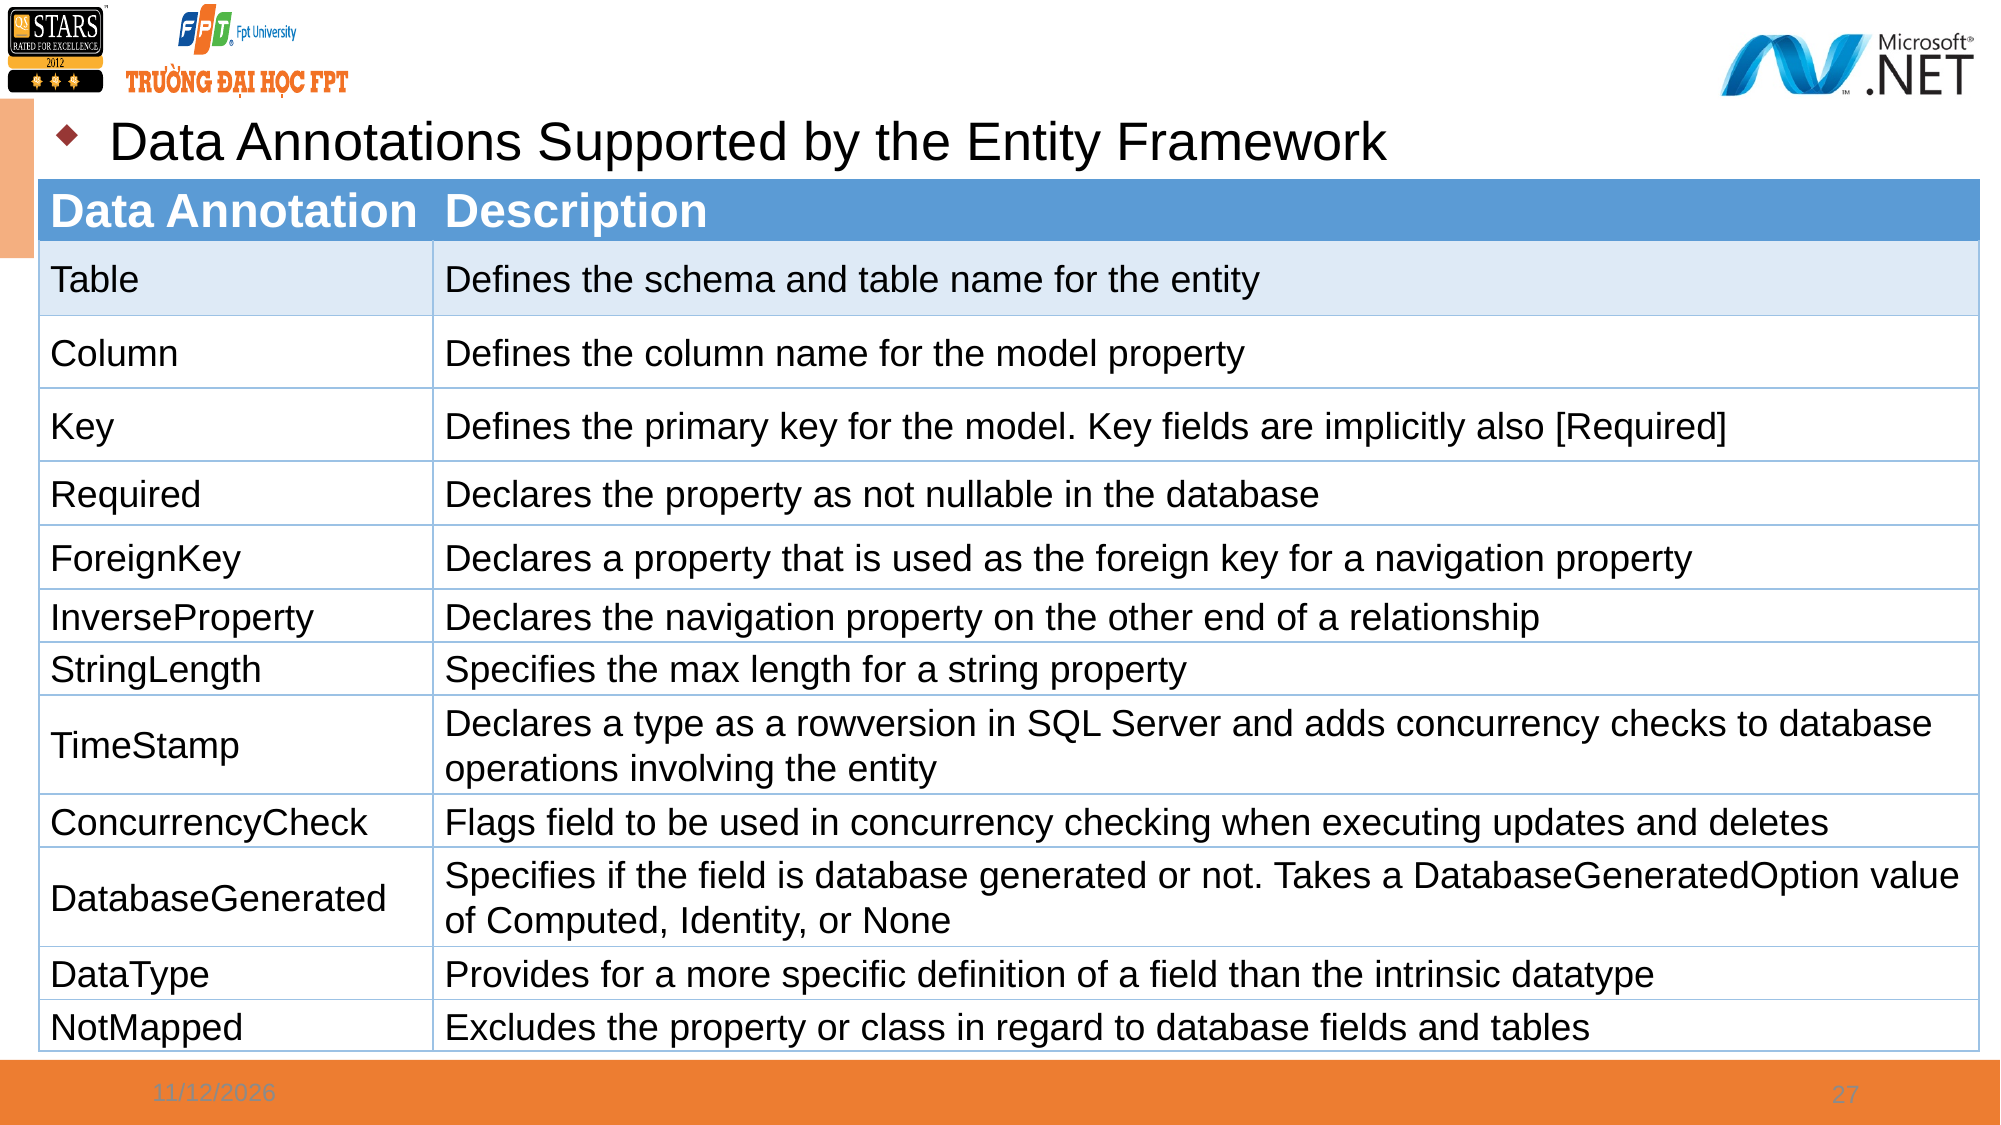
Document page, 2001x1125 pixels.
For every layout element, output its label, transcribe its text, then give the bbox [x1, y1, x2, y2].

table_cell Excludes the property or class in regard to database fields and tables [434, 1000, 1978, 1050]
table_cell Declares a property that is used as the foreign key for a navigation property [434, 526, 1978, 588]
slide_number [137, 1061, 588, 1122]
table_cell DataType [40, 947, 432, 999]
table_cell Column [40, 316, 432, 387]
table_cell ConcurrencyCheck [40, 795, 432, 846]
table_cell TimeStamp [40, 696, 432, 793]
table_cell ForeignKey [40, 526, 432, 588]
table_cell InverseProperty [40, 590, 432, 641]
slide_number 27 [1424, 1063, 1875, 1123]
table_header Description [433, 181, 1978, 240]
table_cell Defines the column name for the model property [434, 316, 1978, 387]
table_cell Defines the schema and table name for the entity [434, 241, 1978, 315]
table_cell Declares a type as a rowversion in SQL Server and adds concurrency checks to database operations involving the entity [434, 696, 1978, 793]
table_header Data Annotation [40, 181, 433, 240]
table_cell DatabaseGenerated [40, 848, 432, 946]
table_cell Key [40, 389, 432, 460]
table_cell Flags field to be used in concurrency checking when executing updates and deletes [434, 795, 1978, 846]
table_cell NotMapped [40, 1000, 432, 1050]
table_cell Required [40, 462, 432, 524]
table_cell Defines the primary key for the model. Key fields are implicitly also [Required] [434, 389, 1978, 460]
picture [1685, 0, 2001, 129]
text_box Data Annotations Supported by the Entity Framework [38, 99, 1716, 179]
table_cell Specifies if the field is database generated or not. Takes a DatabaseGeneratedOption value of Computed, Identity, or None [434, 848, 1978, 946]
table_cell Specifies the max length for a string property [434, 643, 1978, 694]
table_cell Provides for a more specific definition of a field than the intrinsic datatype [434, 947, 1978, 999]
table_cell Declares the navigation property on the other end of a relationship [434, 590, 1978, 641]
table_cell Table [40, 241, 432, 315]
table_cell StringLength [40, 643, 432, 694]
table_cell Declares the property as not nullable in the database [434, 462, 1978, 524]
